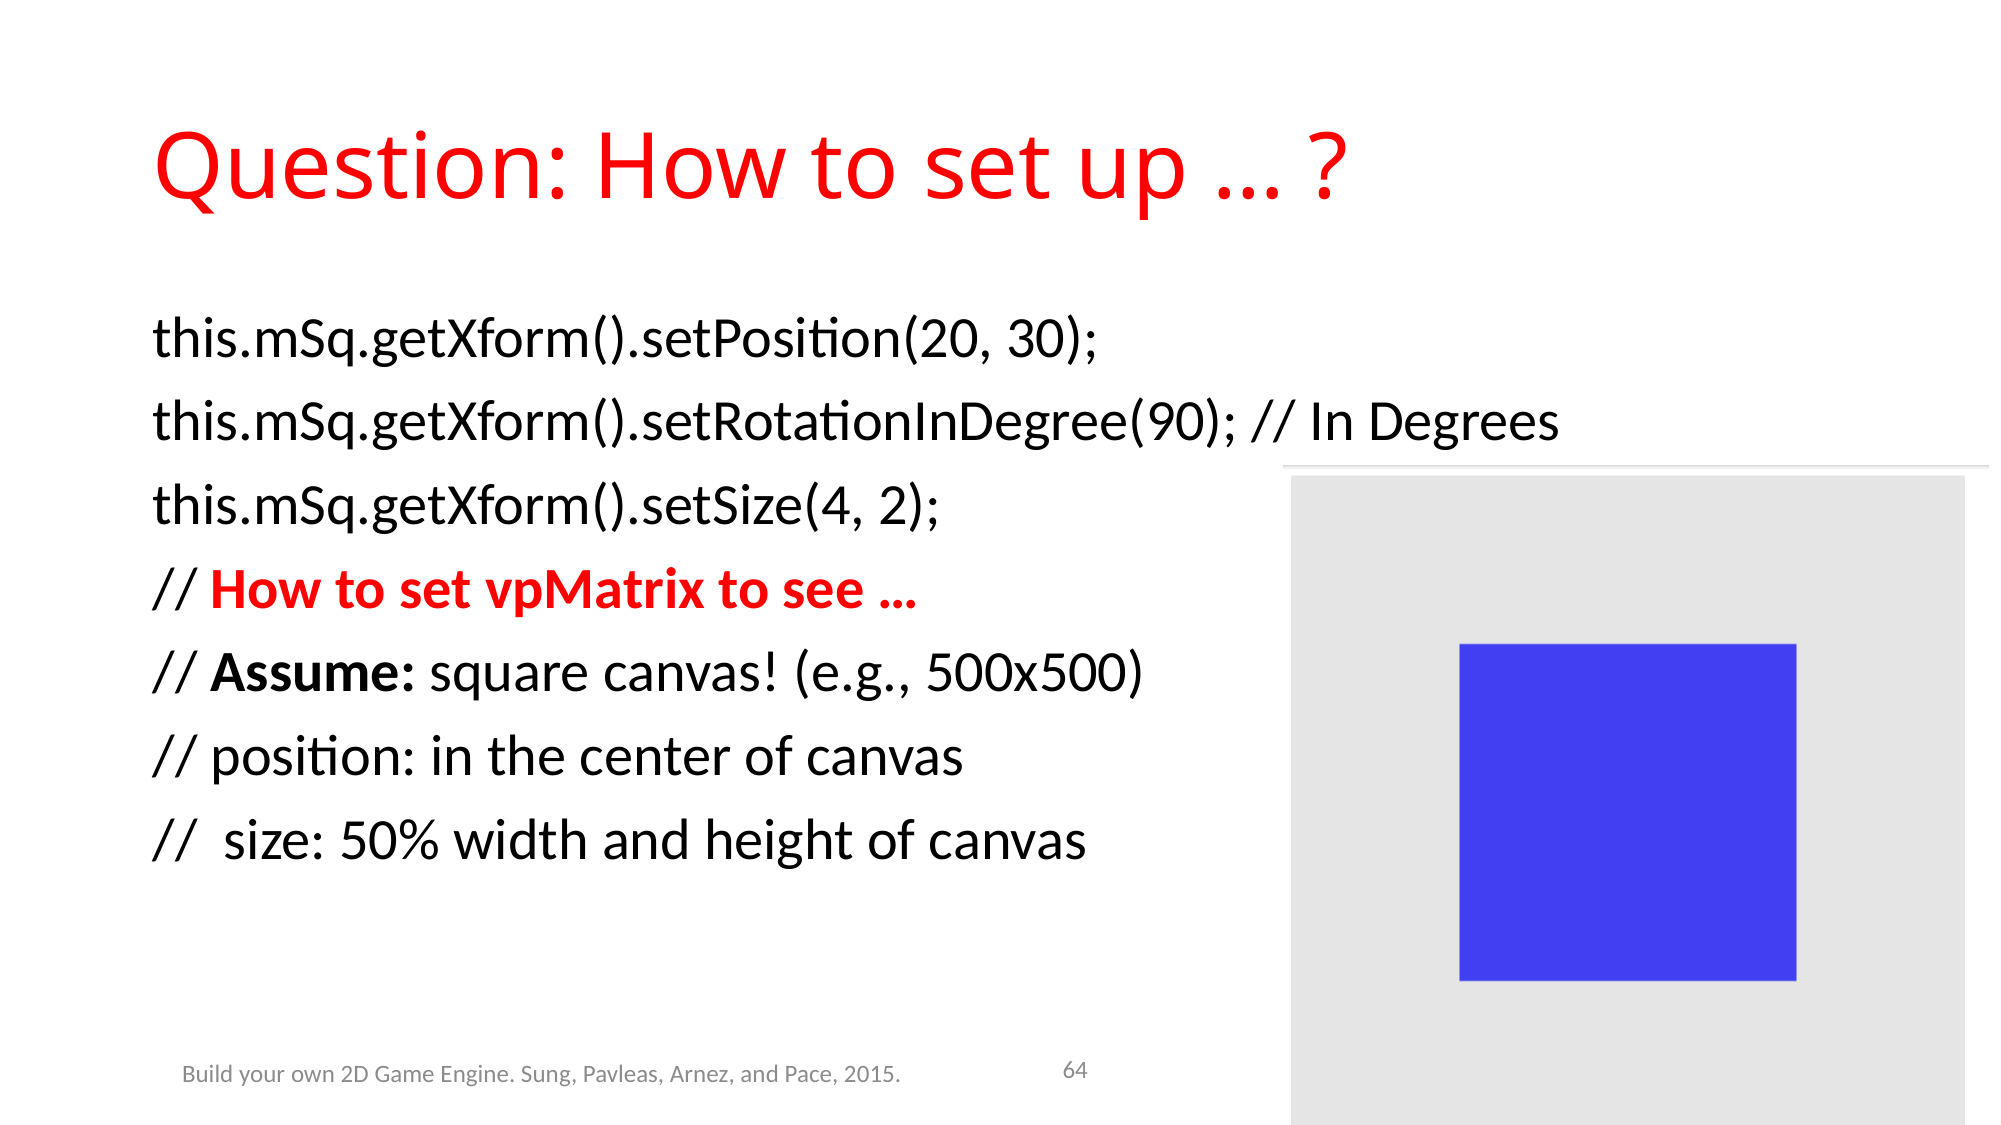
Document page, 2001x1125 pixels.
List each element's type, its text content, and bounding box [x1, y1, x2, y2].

list this.mSq.getXform().setPosition(20, 30); this.mSq.getXform().setRotationInDegree(90); // In Degrees this.mSq.getXform().setSize(4, 2); // How to set vpMatrix to see … // Assume: square canvas! (e.g., 500x500) // position: in the center of canvas // size: 50% width and height of canvas [137, 299, 1863, 1014]
title Question: How to set up … ? [137, 59, 1863, 278]
picture [1283, 465, 1989, 1125]
